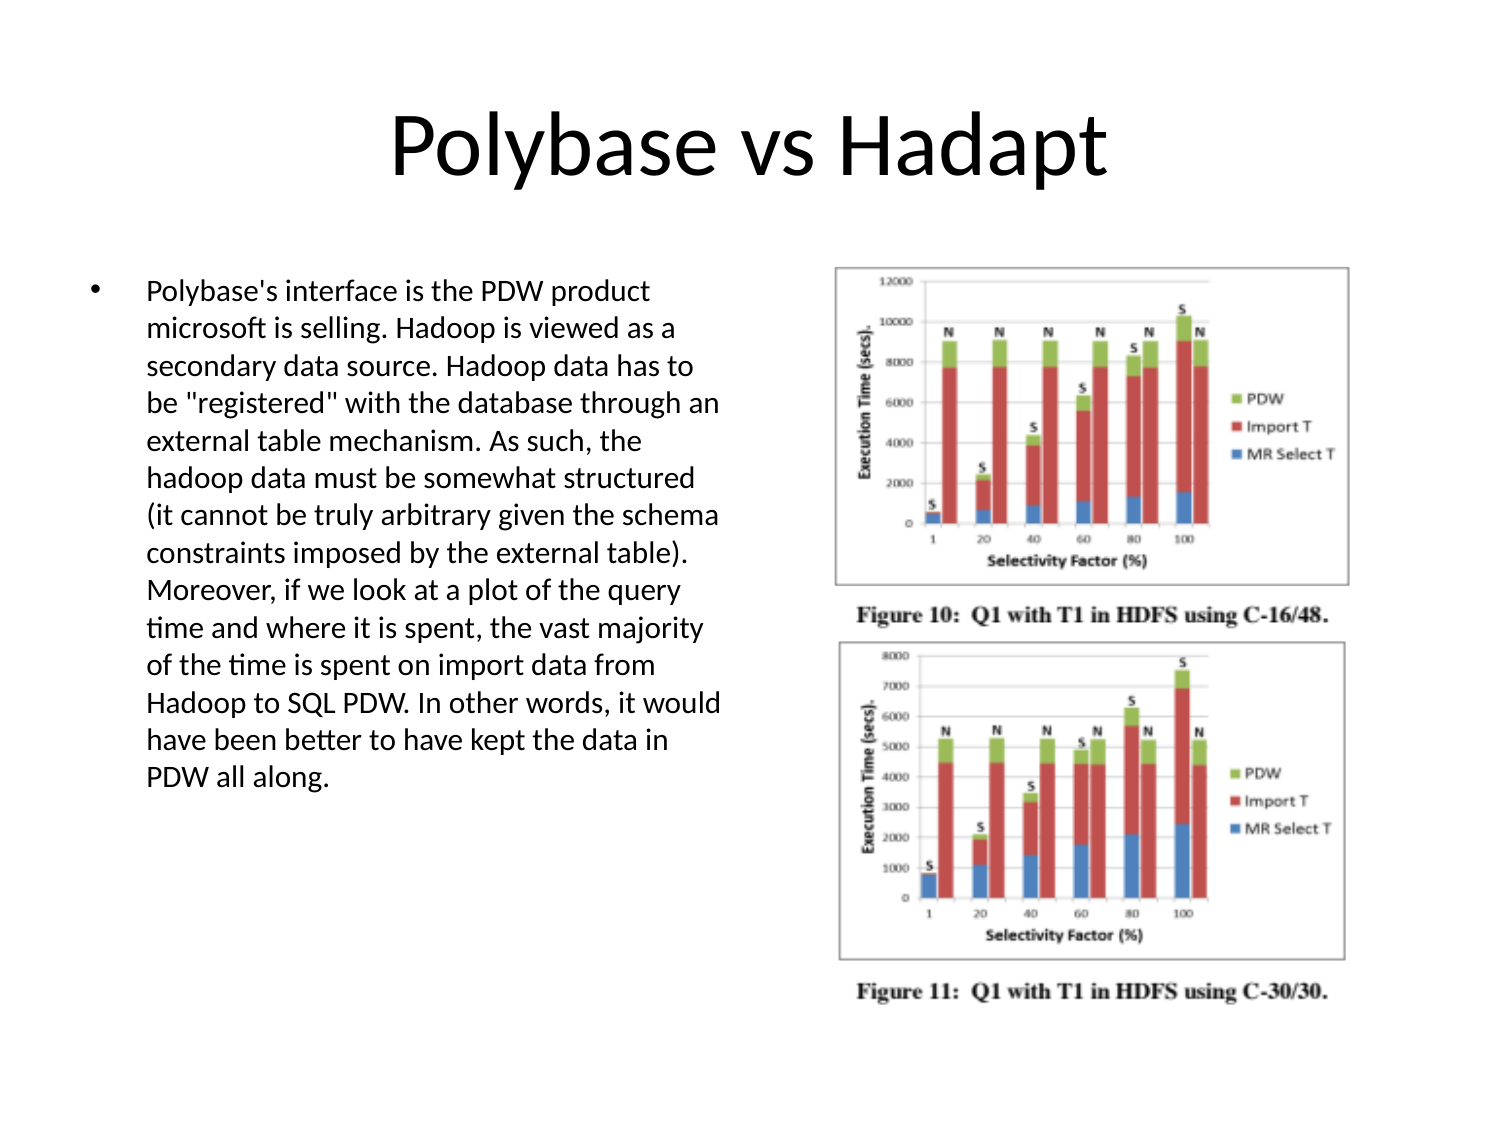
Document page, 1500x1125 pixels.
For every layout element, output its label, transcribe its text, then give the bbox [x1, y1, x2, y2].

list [762, 262, 1426, 1006]
list Polybase's interface is the PDW product microsoft is selling. Hadoop is viewed as a secondary data source. Hadoop data has to be "registered" with the database through an external table mechanism. As such, the hadoop data must be somewhat structured (it cannot be truly arbitrary given the schema constraints imposed by the external table). Moreover, if we look at a plot of the query time and where it is spent, the vast majority of the time is spent on import data from Hadoop to SQL PDW. In other words, it would have been better to have kept the data in PDW all along. [75, 262, 738, 1005]
title Polybase vs Hadapt [75, 45, 1425, 233]
